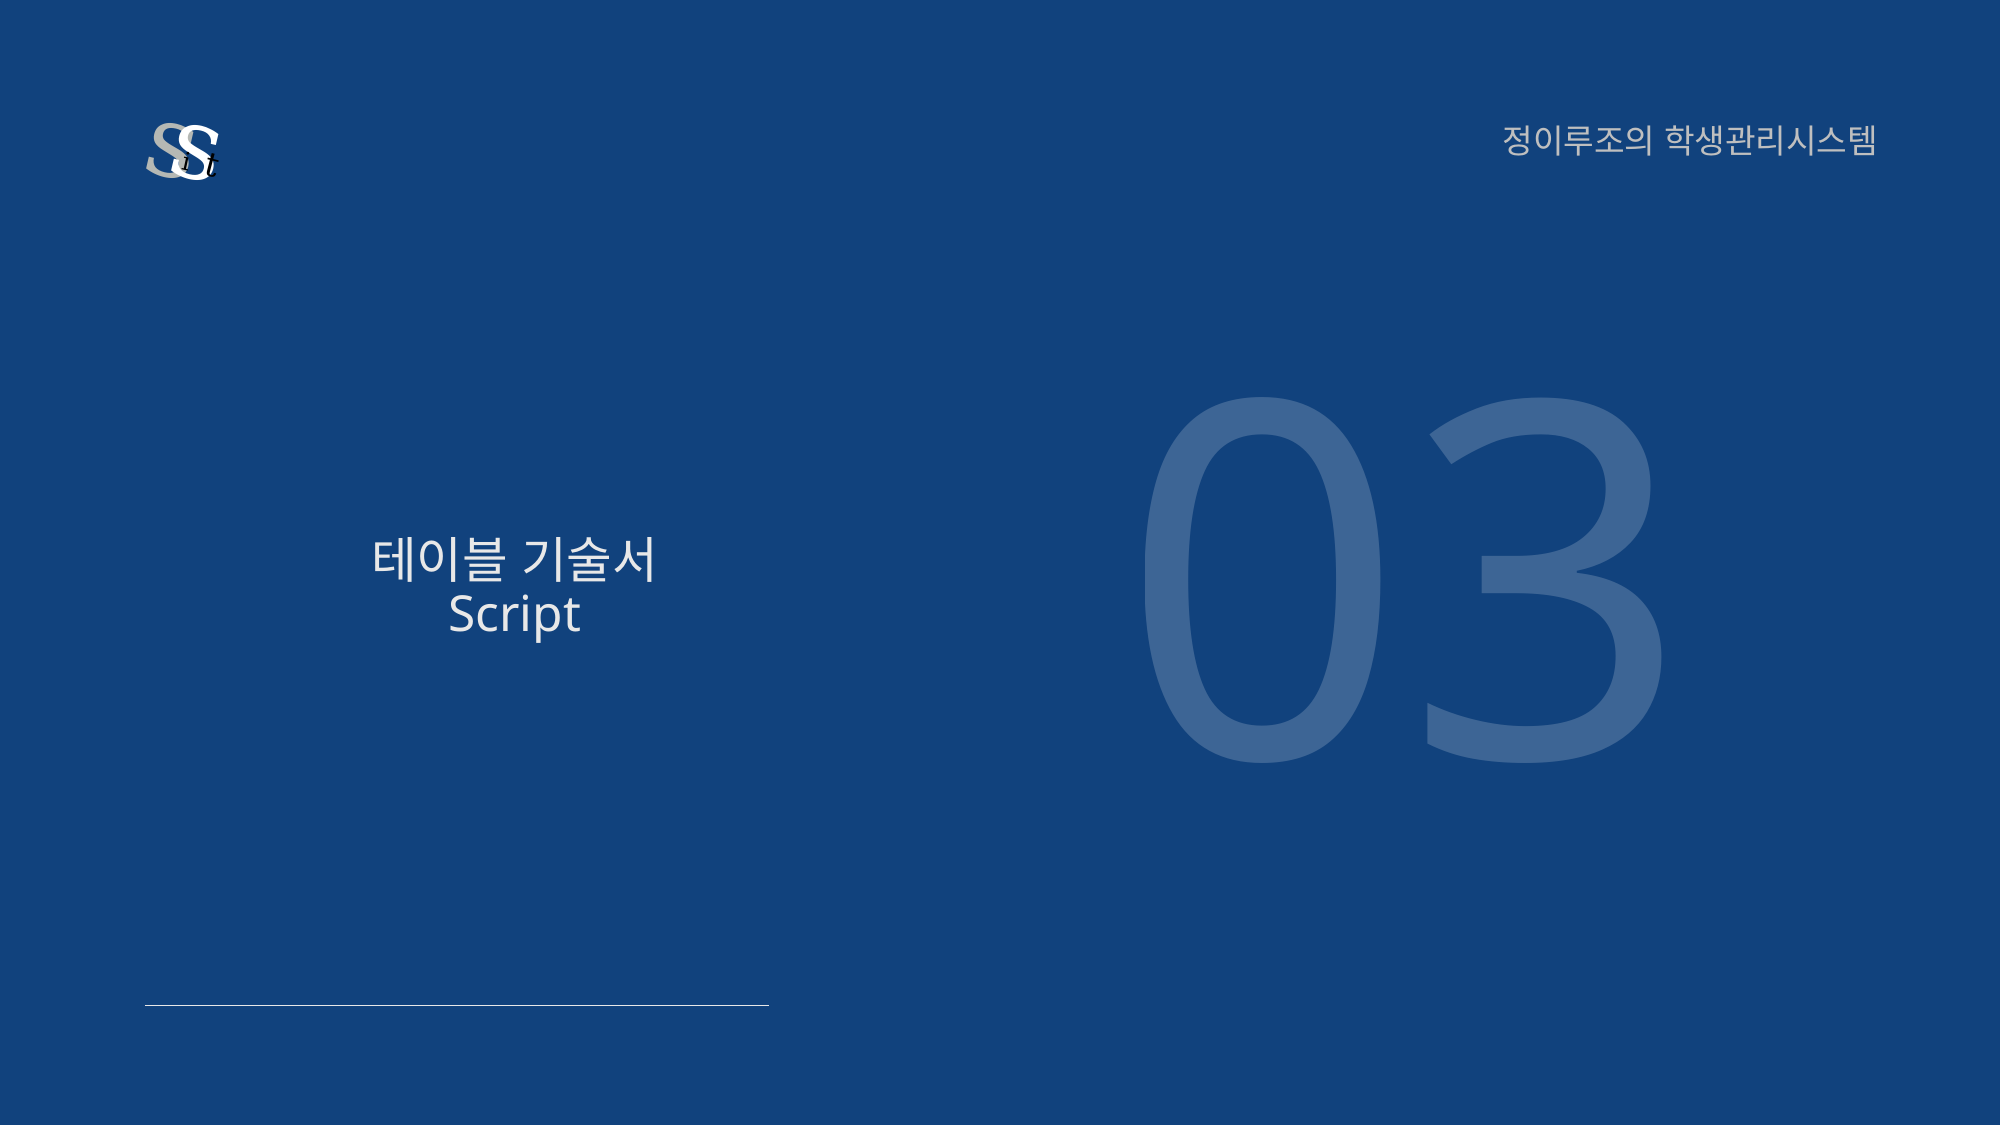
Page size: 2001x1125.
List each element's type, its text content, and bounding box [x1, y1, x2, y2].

text_box 03 [1105, 253, 1962, 866]
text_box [132, 77, 307, 216]
text_box 정이루조의 학생관리시스템 [1487, 112, 2000, 168]
title 테이블 기술서 Script [137, 527, 892, 650]
